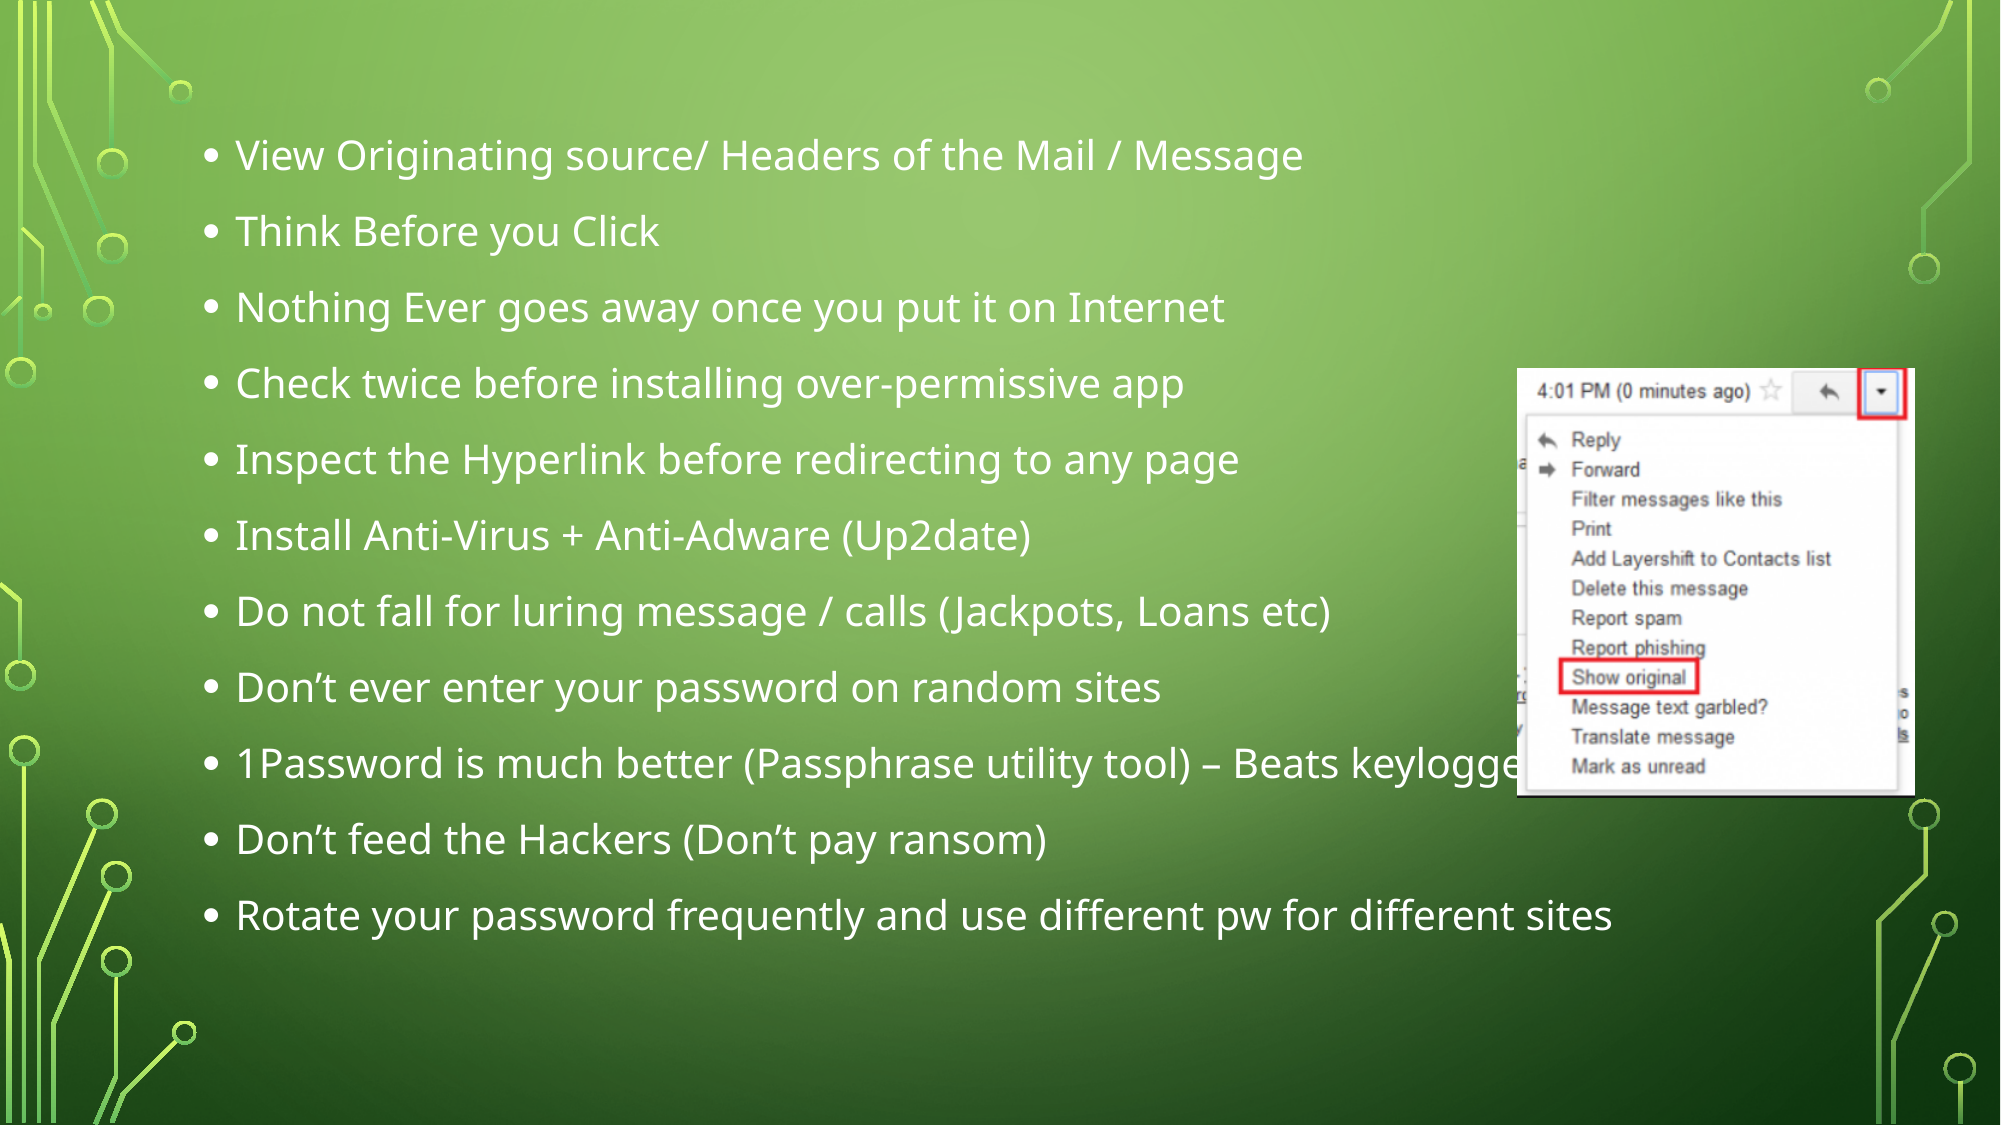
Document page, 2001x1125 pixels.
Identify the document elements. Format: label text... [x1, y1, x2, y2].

list View Originating source/ Headers of the Mail / Message Think Before you Click Nothing Ever goes away once you put it on Internet Check twice before installing over-permissive app Inspect the Hyperlink before redirecting to any page Install Anti-Virus + Anti-Adware (Up2date) Do not fall for luring message / calls (Jackpots, Loans etc) Don’t ever enter your password on random sites 1Password is much better (Passphrase utility tool) – Beats keylogger Don’t feed the Hackers (Don’t pay ransom) Rotate your password frequently and use different pw for different sites [187, 112, 1813, 950]
picture [1516, 368, 1915, 798]
